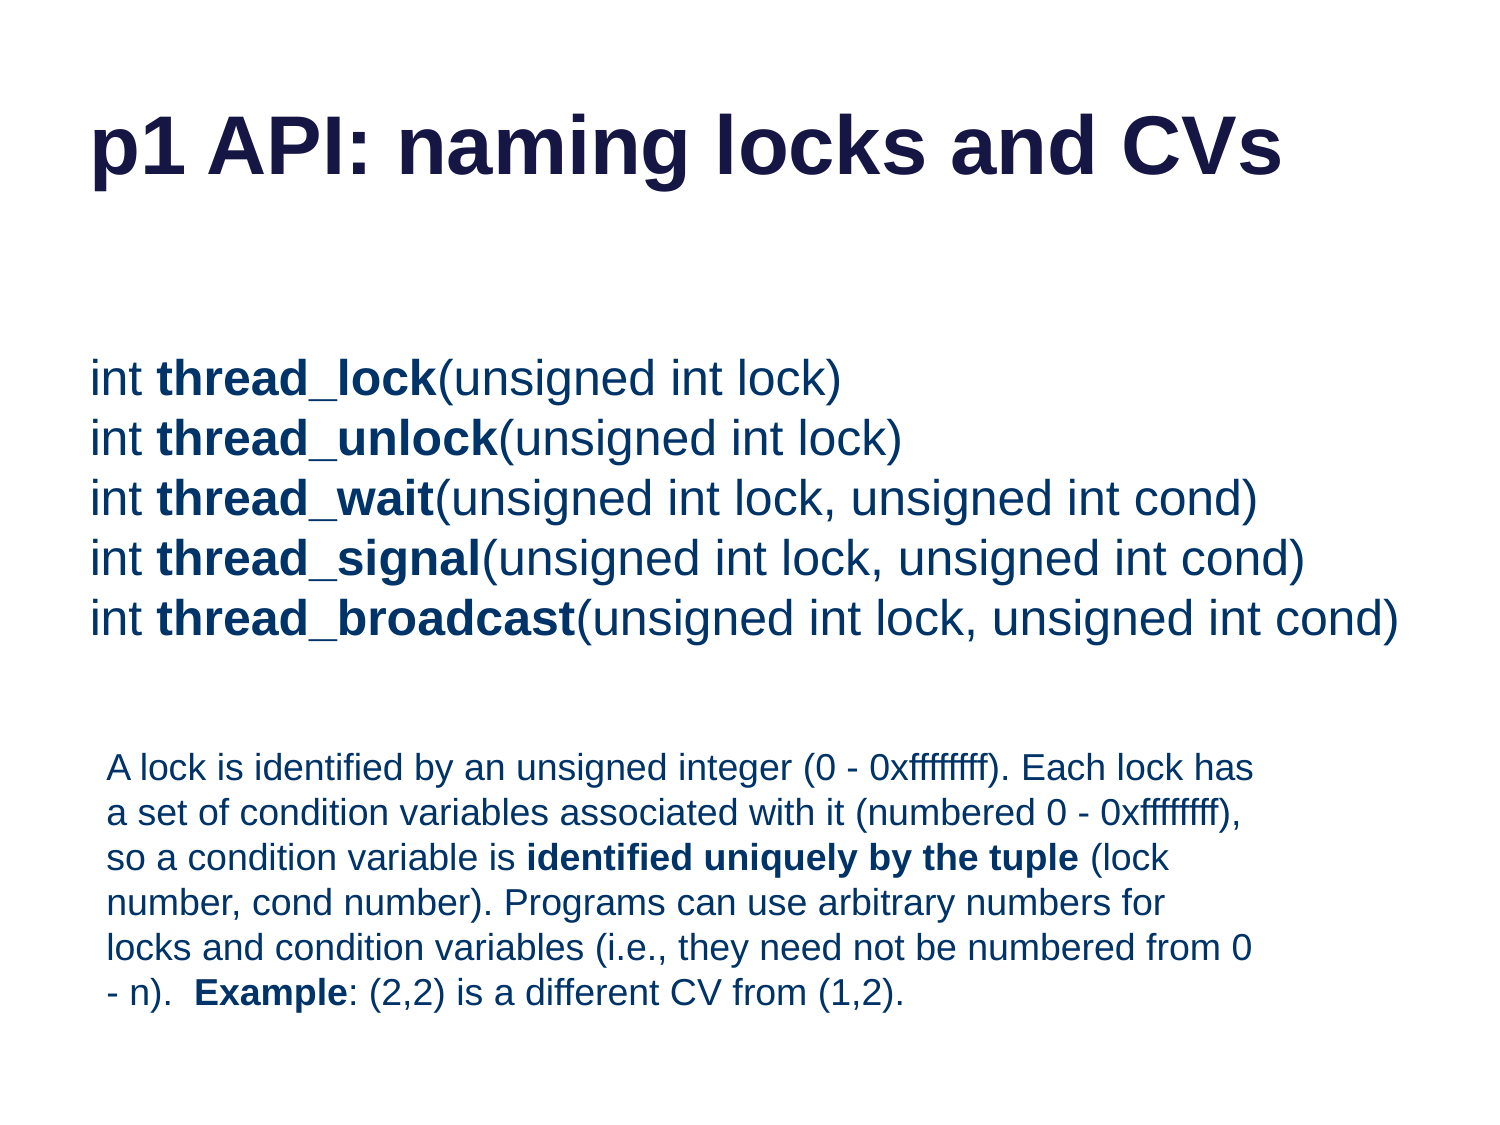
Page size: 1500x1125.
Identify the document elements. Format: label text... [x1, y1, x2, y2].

text_box int thread_lock(unsigned int lock) int thread_unlock(unsigned int lock) int thread_wait(unsigned int lock, unsigned int cond) int thread_signal(unsigned int lock, unsigned int cond) int thread_broadcast(unsigned int lock, unsigned int cond) [75, 337, 1425, 653]
title p1 API: naming locks and CVs [75, 0, 1425, 200]
text_box A lock is identified by an unsigned integer (0 - 0xffffffff). Each lock has a set of condition variables associated with it (numbered 0 - 0xffffffff), so a condition variable is identified uniquely by the tuple (lock number, cond number). Programs can use arbitrary numbers for locks and condition variables (i.e., they need not be numbered from 0 - n). Example: (2,2) is a different CV from (1,2). [91, 735, 1271, 1021]
